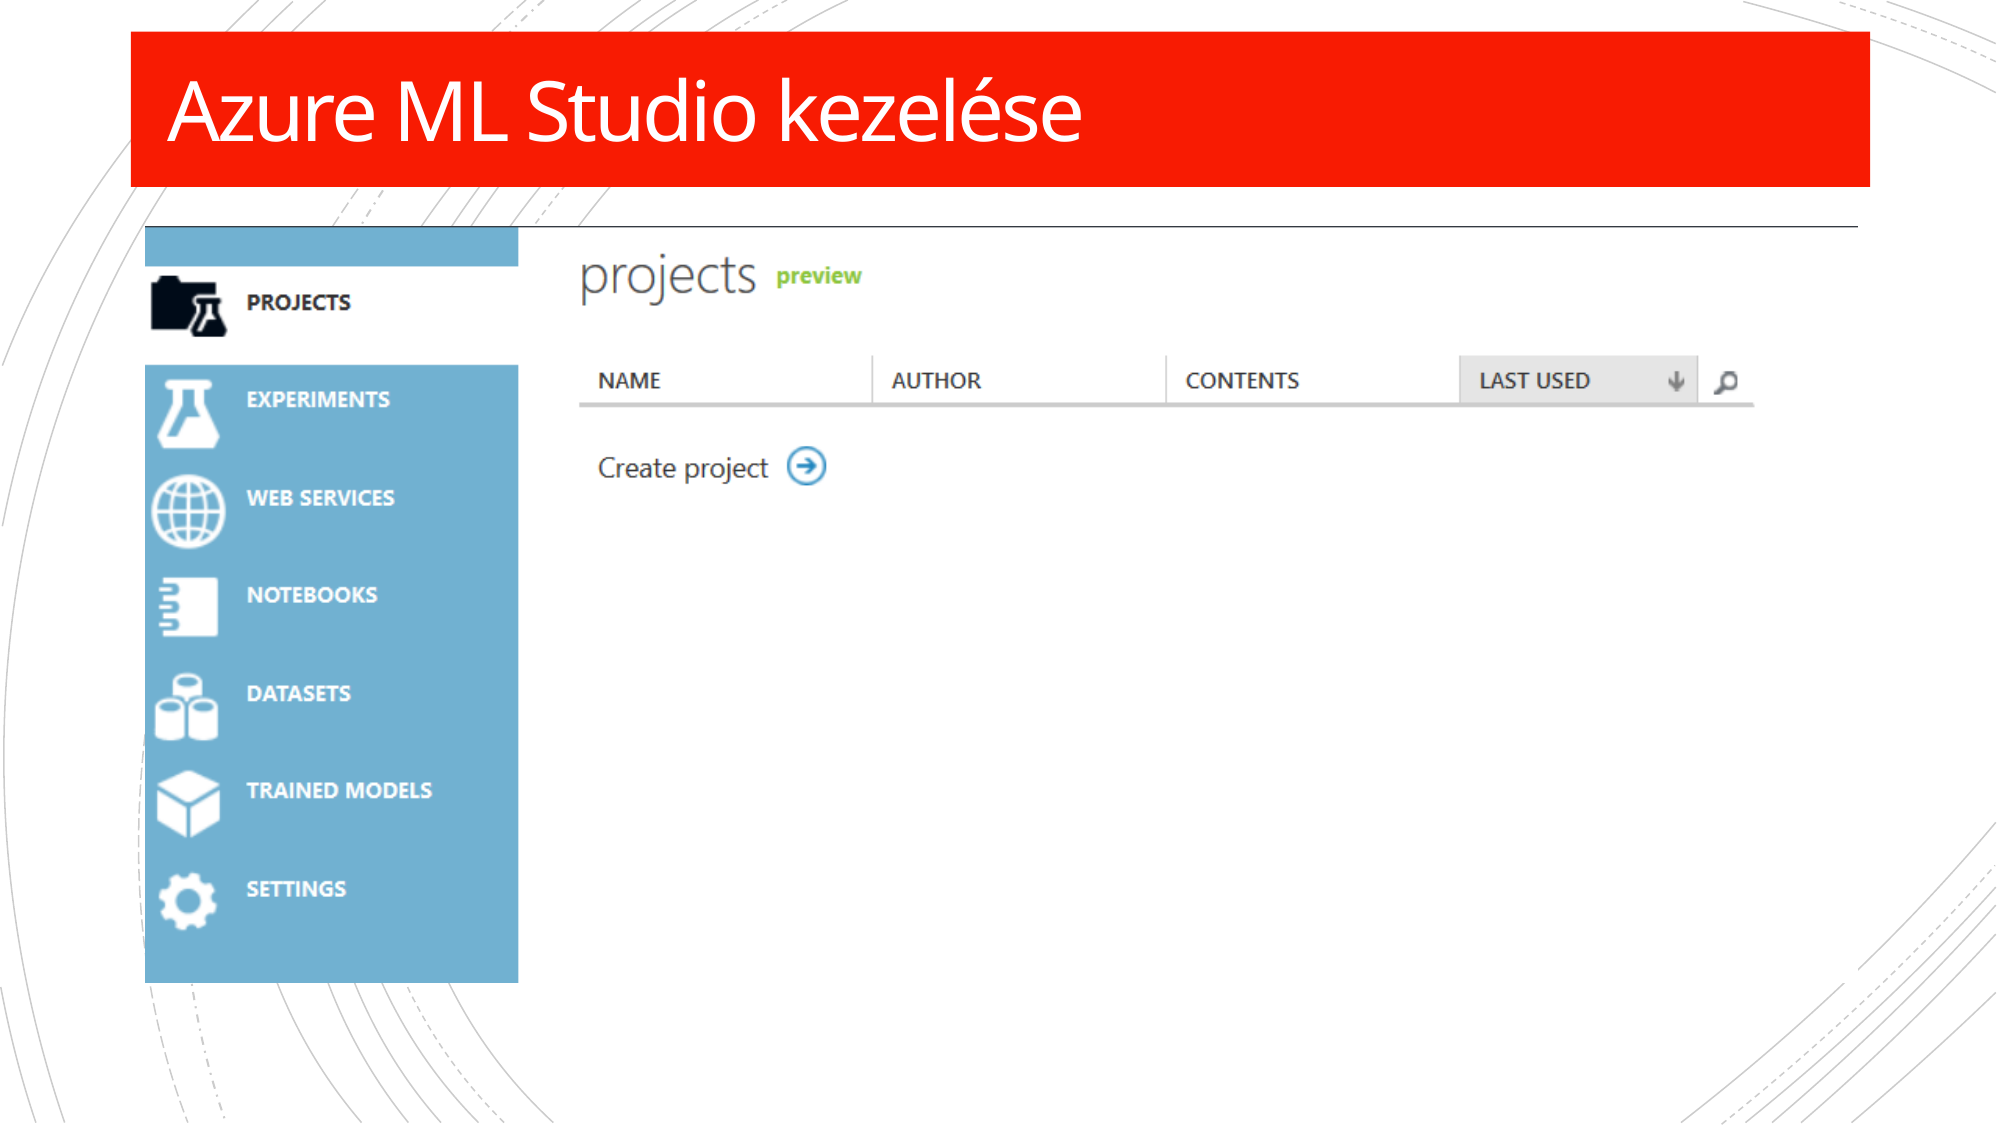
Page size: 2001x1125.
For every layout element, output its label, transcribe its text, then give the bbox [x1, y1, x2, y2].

title Azure ML Studio kezelése [129, 17, 1701, 215]
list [145, 225, 1858, 983]
